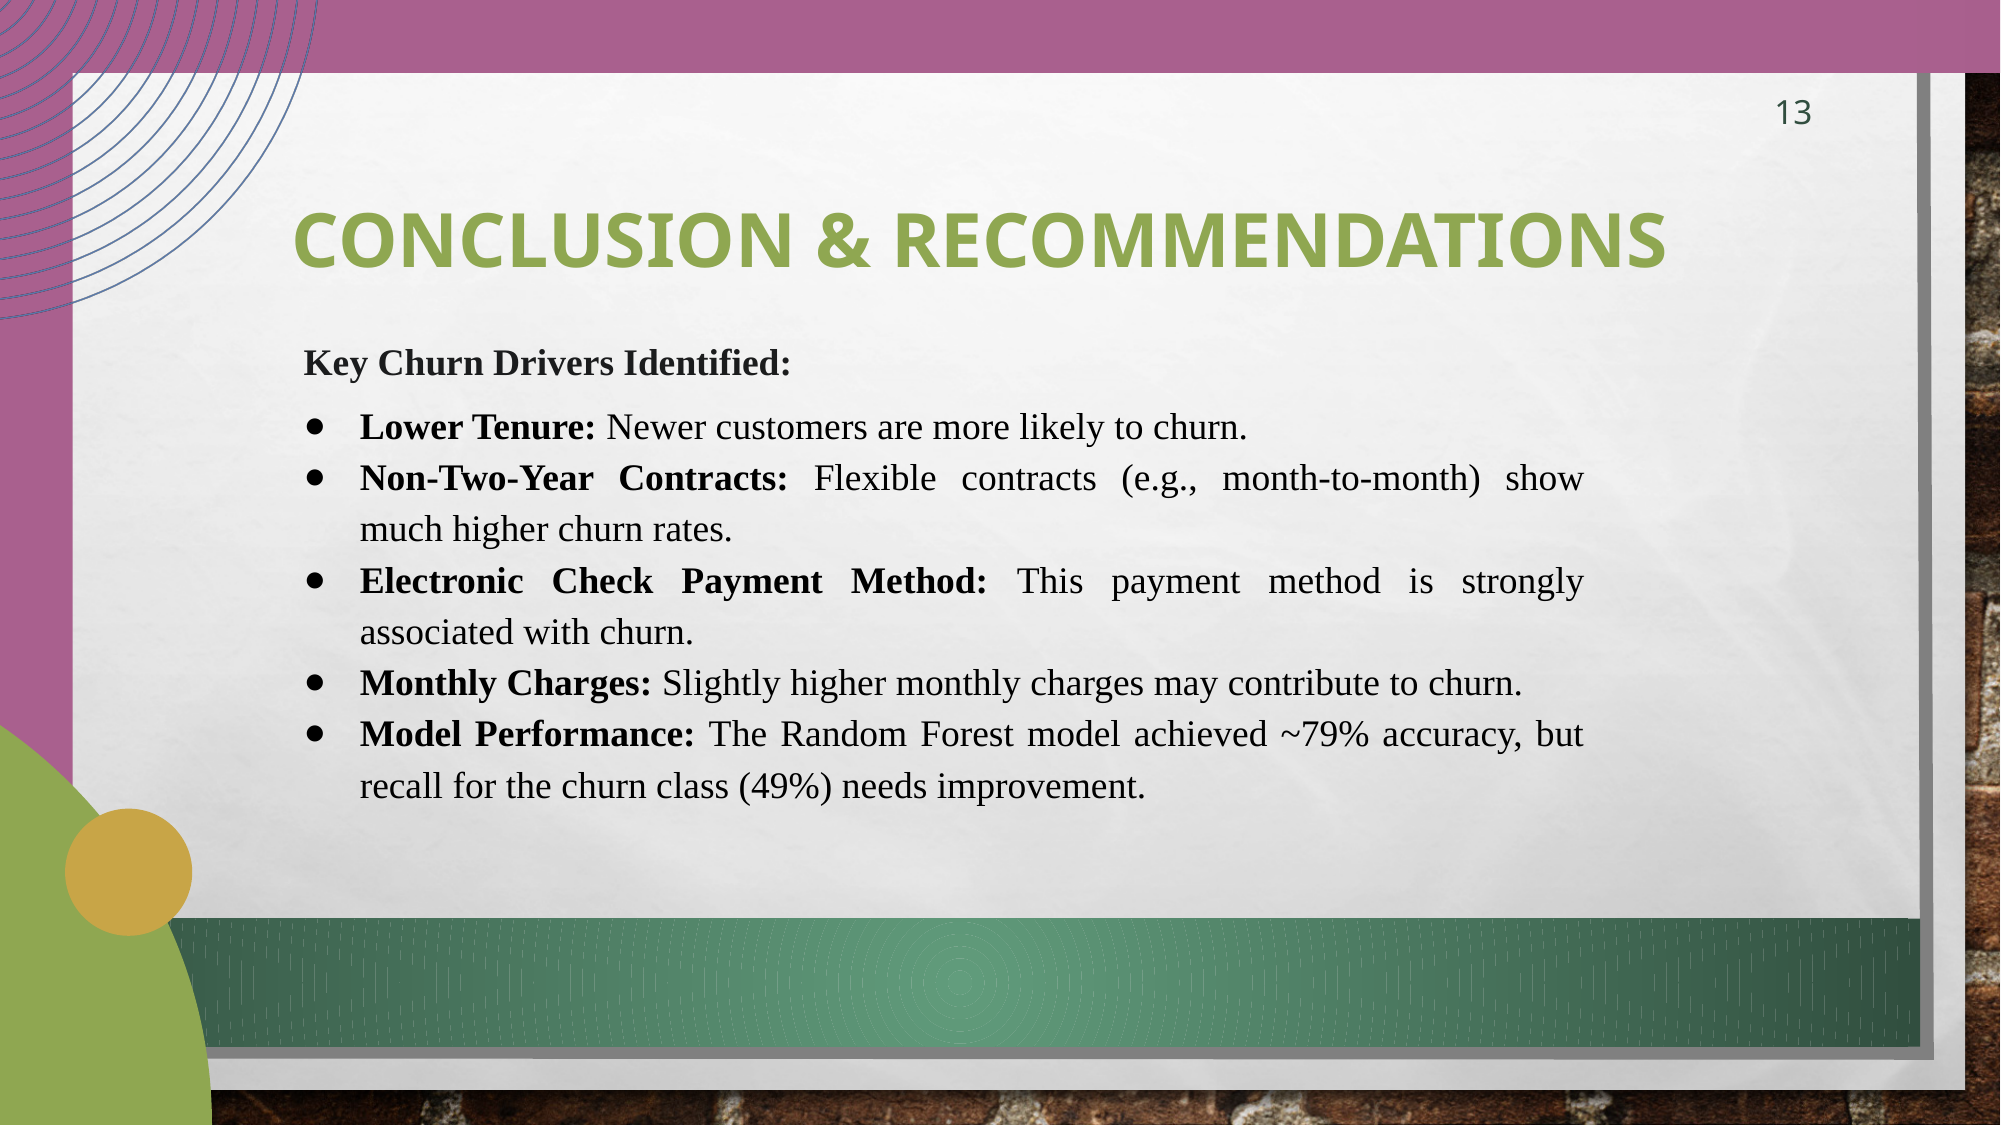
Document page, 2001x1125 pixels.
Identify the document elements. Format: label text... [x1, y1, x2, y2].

picture [0, 0, 2001, 1125]
text_box Key Churn Drivers Identified: Lower Tenure: Newer customers are more likely to churn. Non-Two-Year Contracts: Flexible contracts (e.g., month-to-month) show much higher churn rates. Electronic Check Payment Method: This payment method is strongly associated with churn. Monthly Charges: Slightly higher monthly charges may contribute to churn. Model Performance: The Random Forest model achieved ~79% accuracy, but recall for the churn class (49%) needs improvement. [288, 324, 1600, 813]
slide_number 13 [1712, 75, 1875, 153]
title Conclusion & Recommendations [276, 181, 1897, 293]
